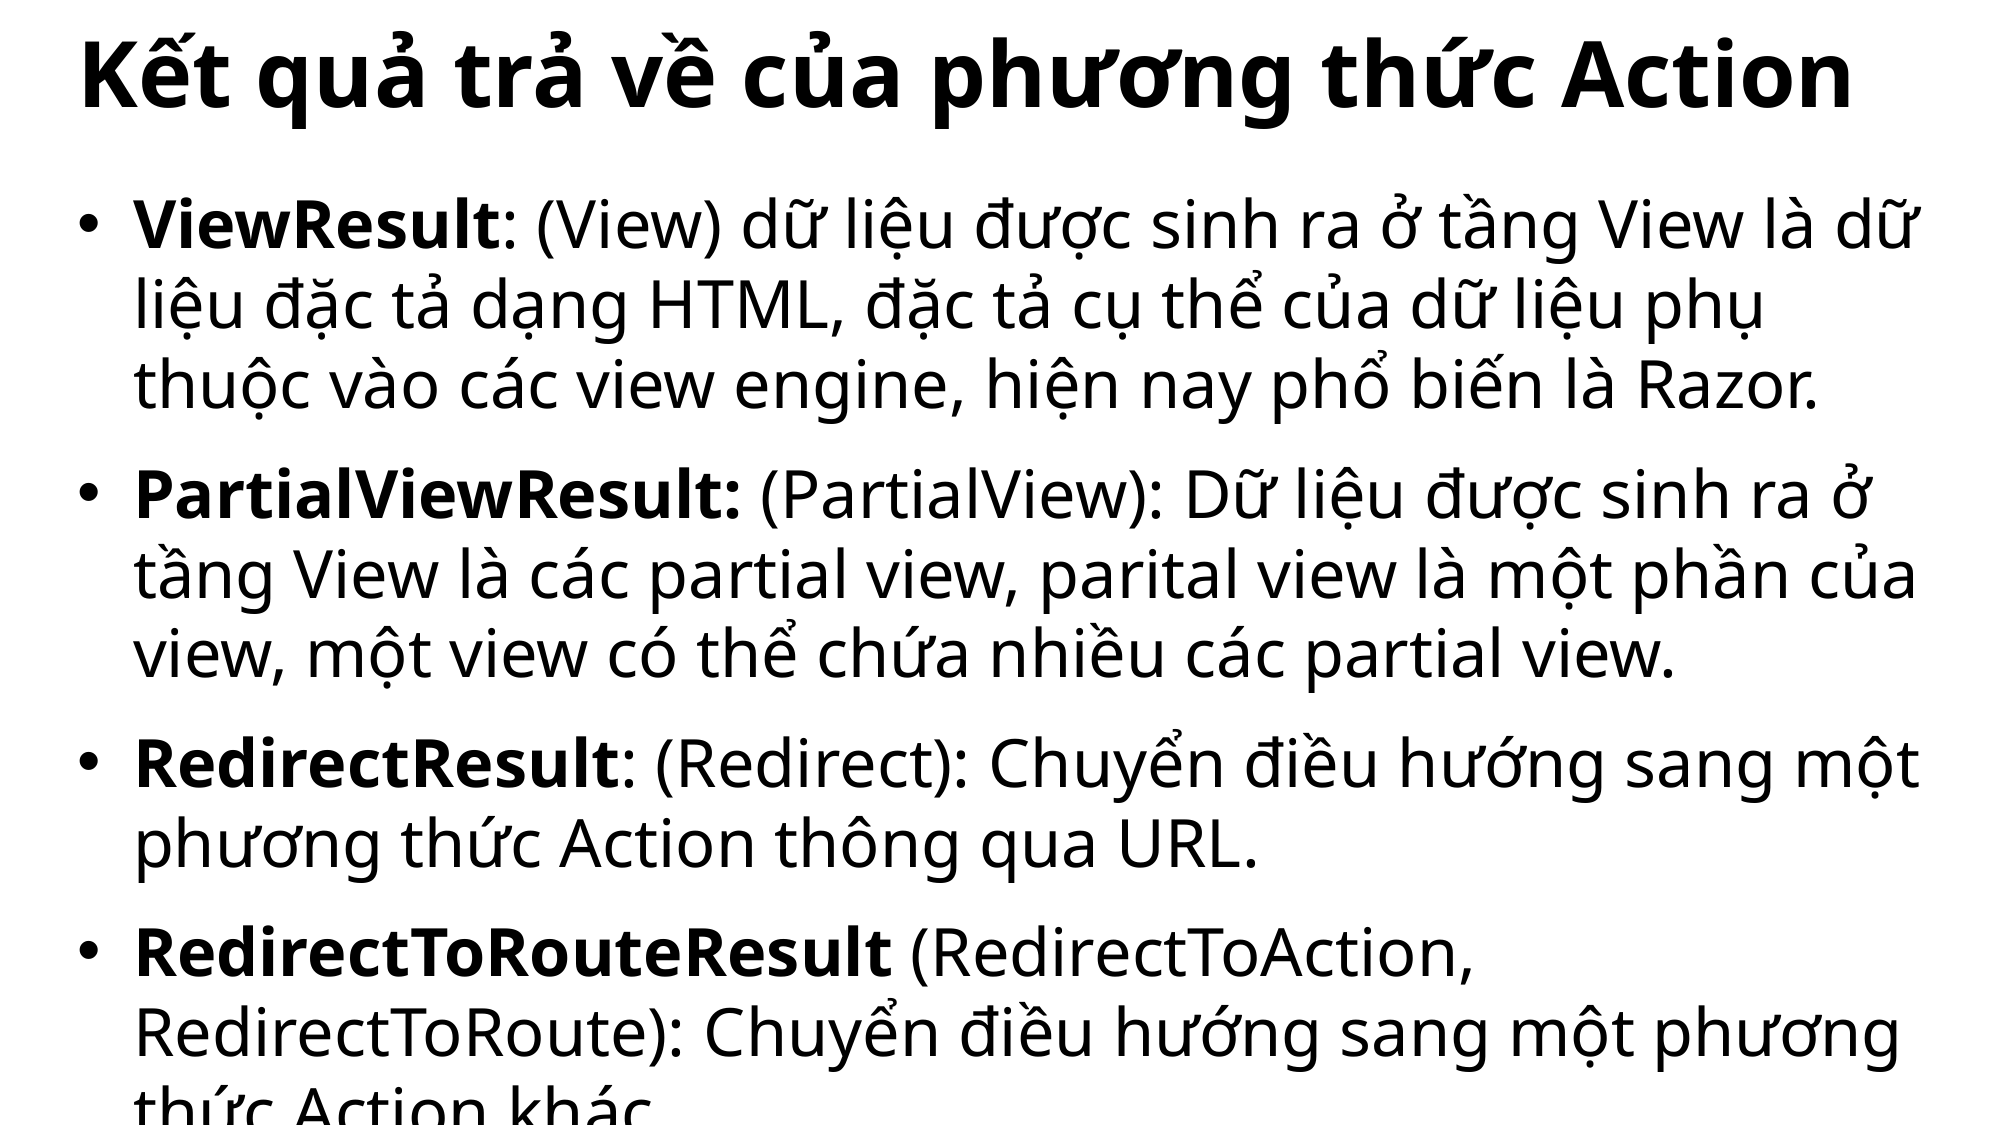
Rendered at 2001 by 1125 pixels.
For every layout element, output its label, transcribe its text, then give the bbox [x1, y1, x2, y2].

title Kết quả trả về của phương thức Action [62, 29, 1953, 174]
list ViewResult: (View) dữ liệu được sinh ra ở tầng View là dữ liệu đặc tả dạng HTML, đặc tả cụ thể của dữ liệu phụ thuộc vào các view engine, hiện nay phổ biến là Razor. PartialViewResult: (PartialView): Dữ liệu được sinh ra ở tầng View là các partial view, parital view là một phần của view, một view có thể chứa nhiều các partial view. RedirectResult: (Redirect): Chuyển điều hướng sang một phương thức Action thông qua URL. RedirectToRouteResult (RedirectToAction, RedirectToRoute): Chuyển điều hướng sang một phương thức Action khác. [62, 174, 1953, 1096]
